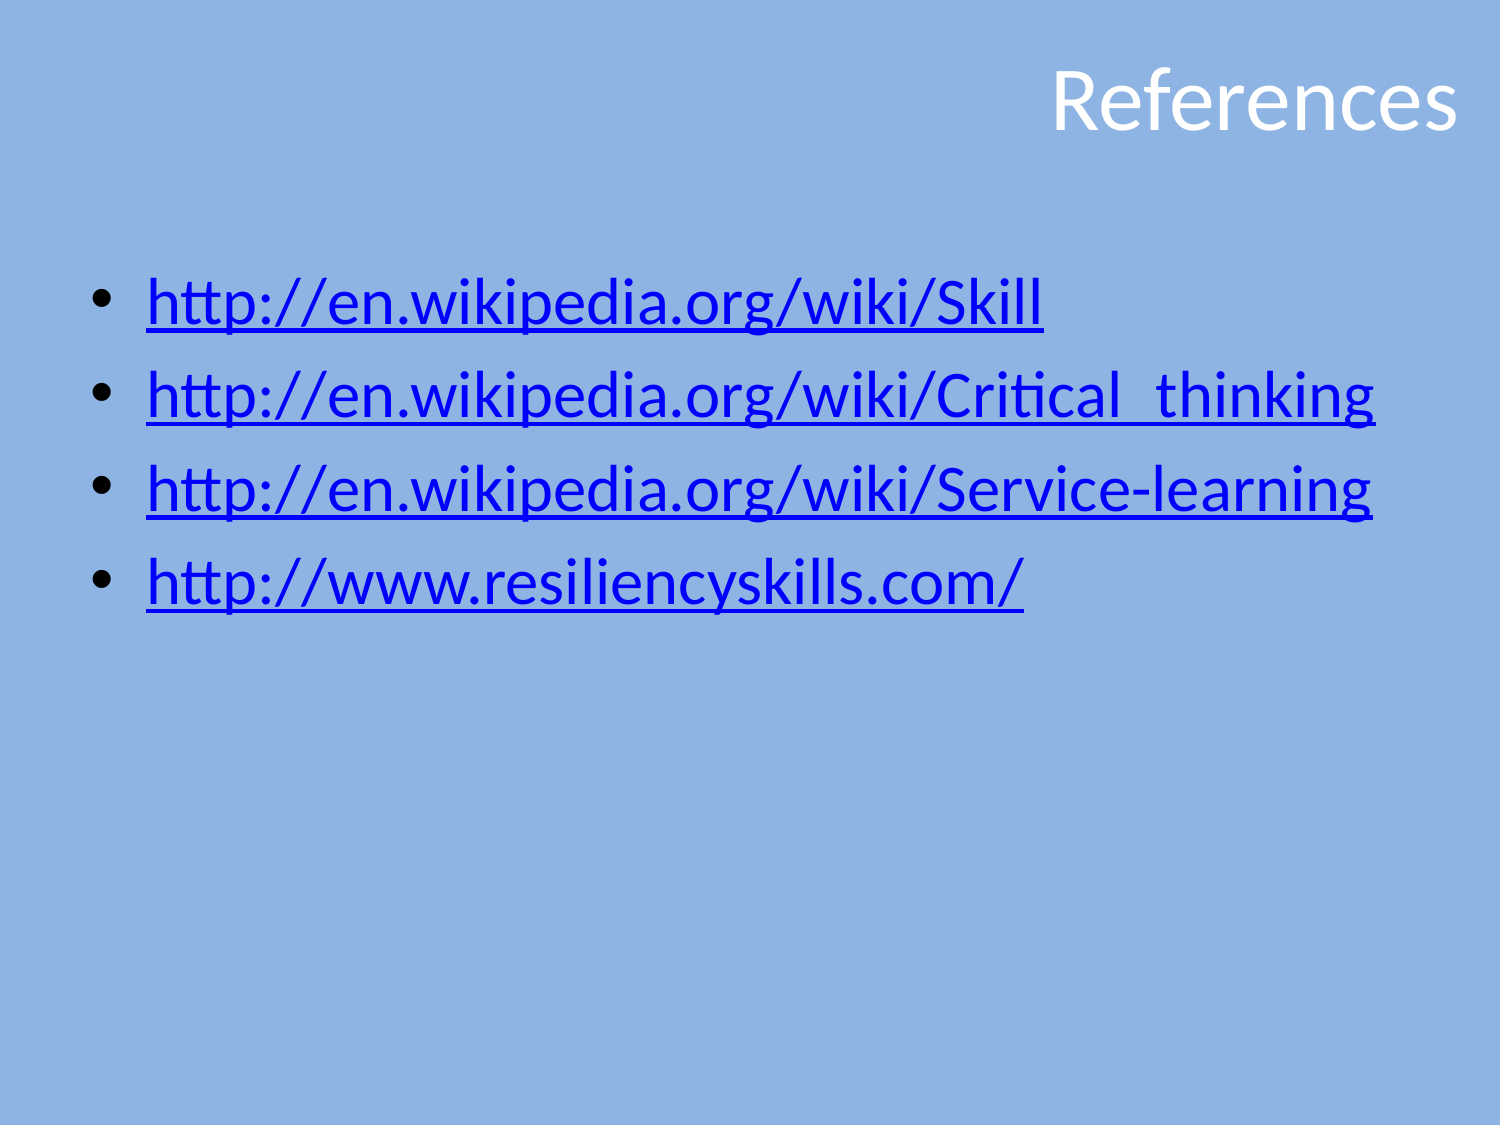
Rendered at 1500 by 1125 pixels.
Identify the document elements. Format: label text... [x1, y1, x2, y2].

title References [24, 12, 1475, 175]
list http://en.wikipedia.org/wiki/Skill http://en.wikipedia.org/wiki/Critical_thinking http://en.wikipedia.org/wiki/Service-learning http://www.resiliencyskills.com/ [75, 249, 1425, 1018]
